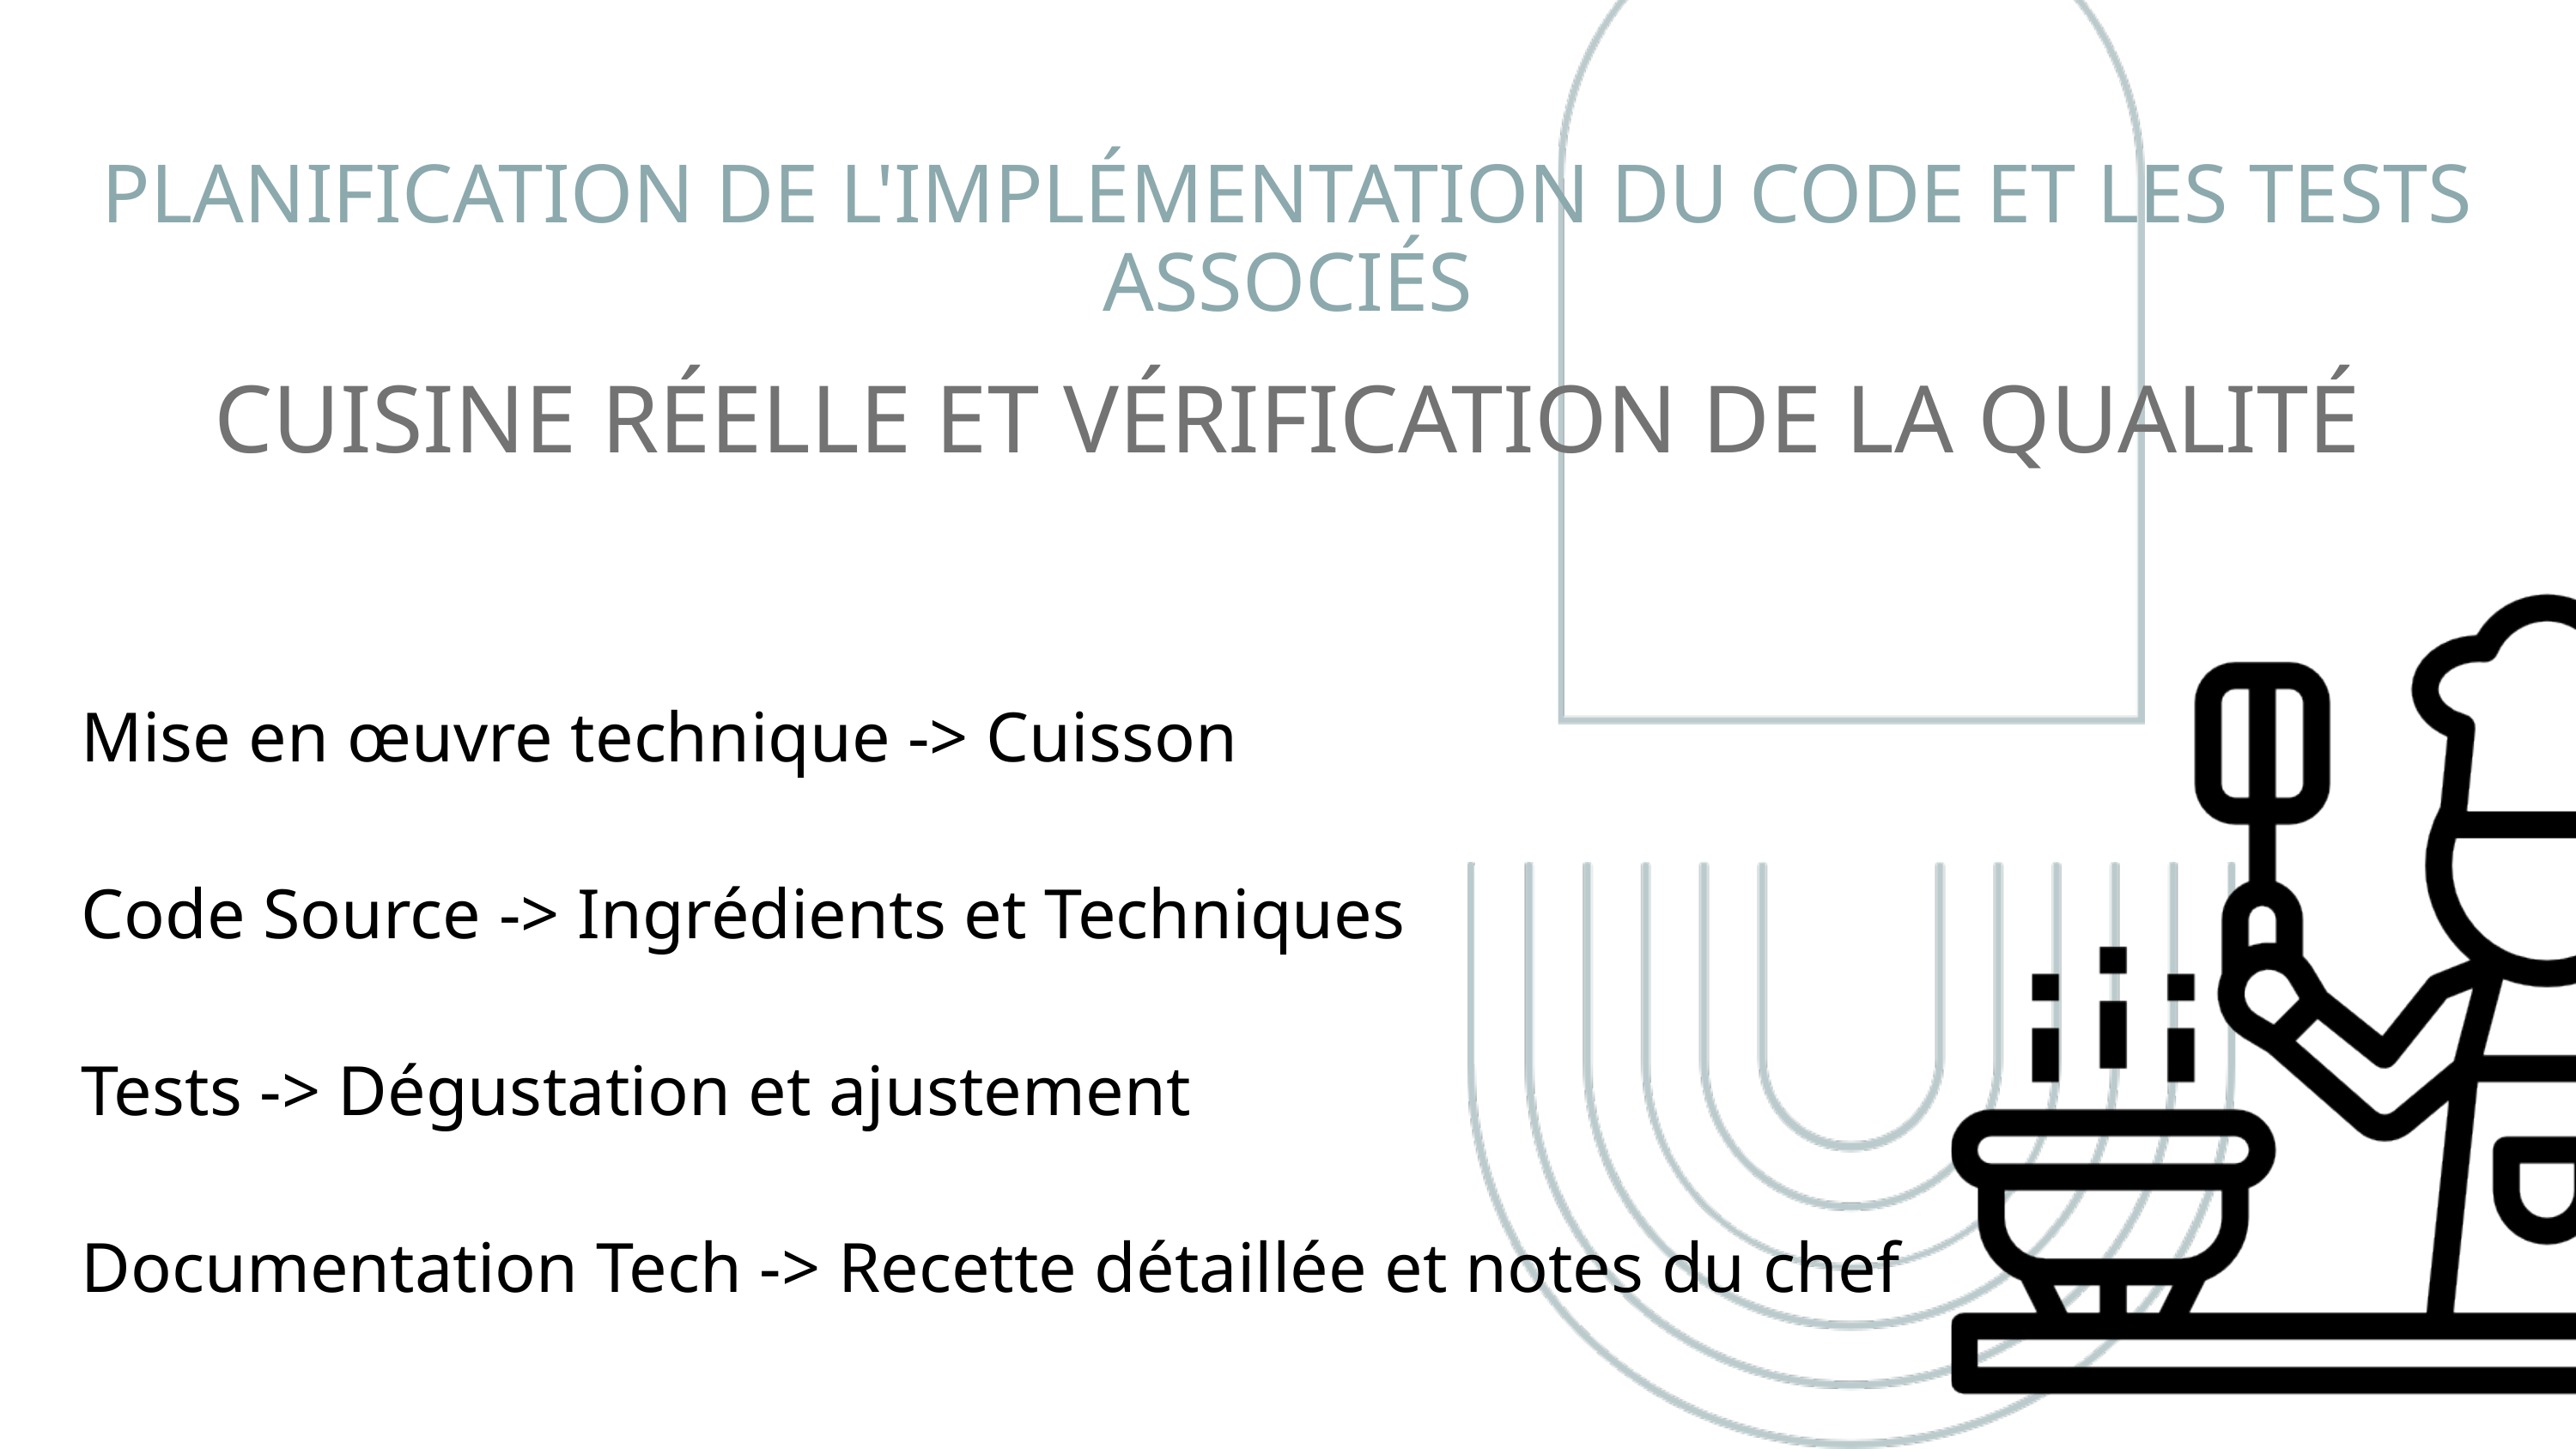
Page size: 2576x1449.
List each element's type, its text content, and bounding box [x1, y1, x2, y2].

text_box CUISINE RÉELLE ET VÉRIFICATION DE LA QUALITÉ [176, 341, 2400, 471]
text_box Mise en œuvre technique -> Cuisson Code Source -> Ingrédients et Techniques Tests -> Dégustation et ajustement Documentation Tech -> Recette détaillée et notes du chef [81, 687, 2050, 1307]
text_box [1467, 1307, 2236, 1449]
text_box [1558, 328, 2145, 341]
text_box [1558, 471, 2145, 687]
text_box PLANIFICATION DE L'IMPLÉMENTATION DU CODE ET LES TESTS ASSOCIÉS [0, 149, 2576, 328]
text_box [1558, 0, 2145, 149]
text_box [1951, 587, 2576, 1402]
